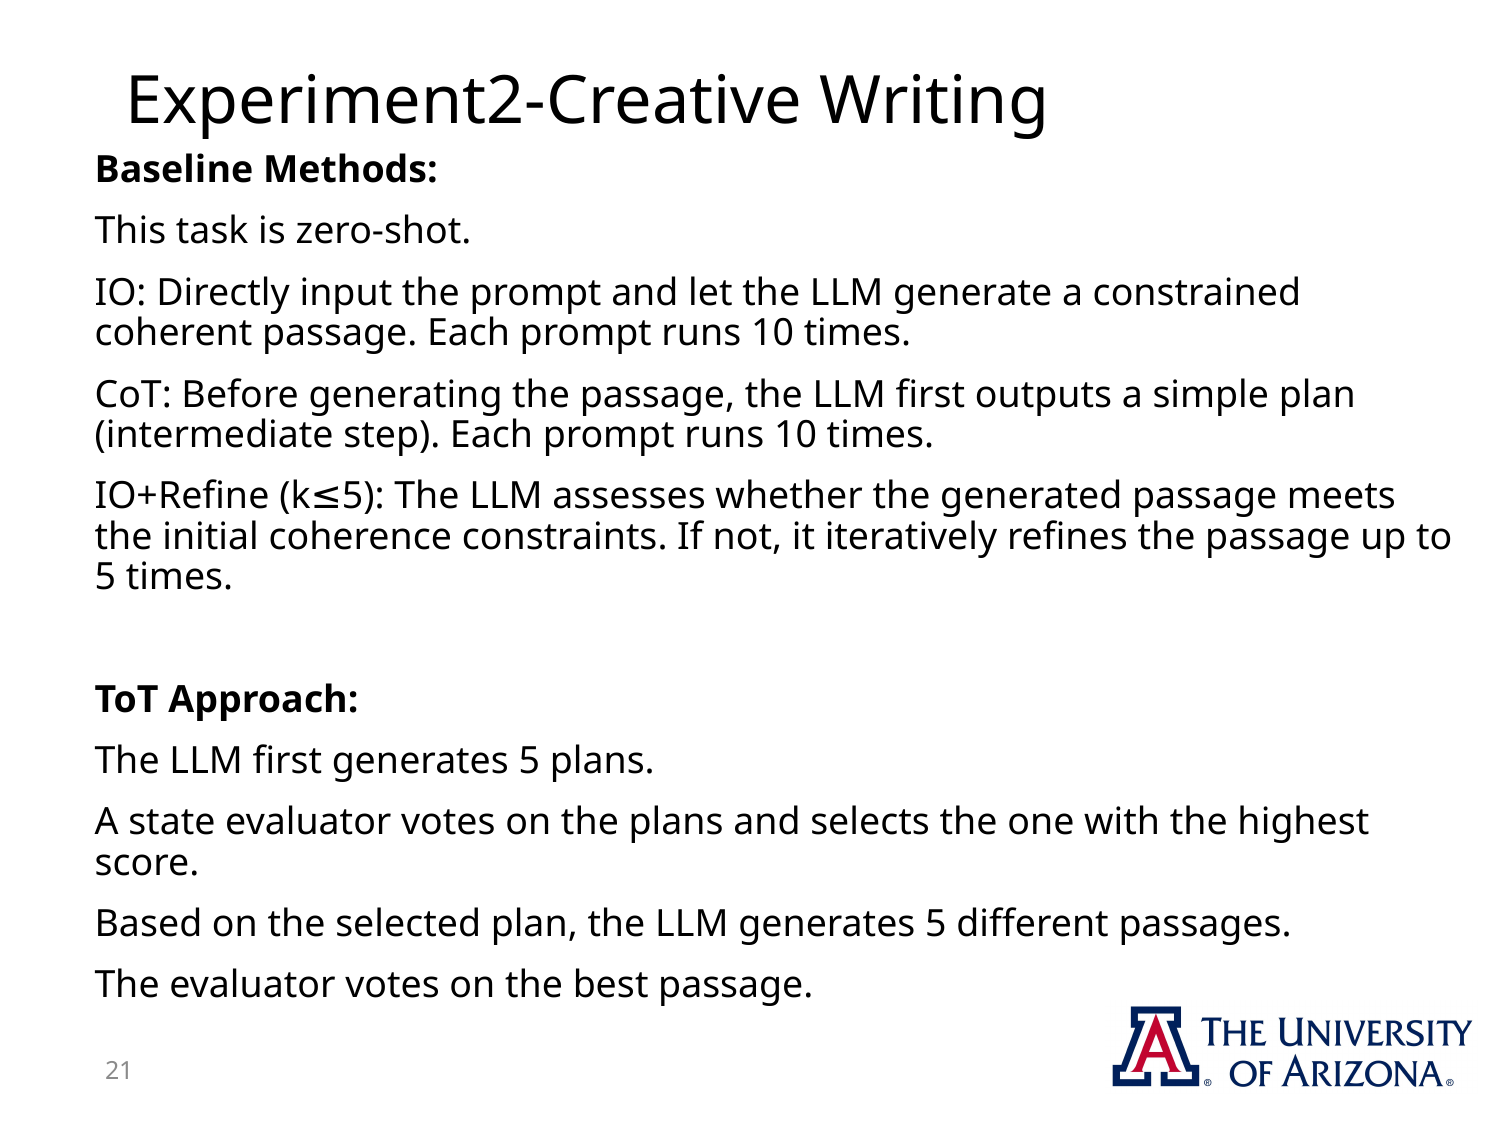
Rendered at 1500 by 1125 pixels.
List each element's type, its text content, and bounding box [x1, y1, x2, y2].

title Experiment2-Creative Writing [110, 34, 1386, 142]
slide_number 21 [76, 1049, 149, 1094]
picture [1105, 1000, 1478, 1094]
subtitle Baseline Methods: This task is zero-shot. IO: Directly input the prompt and let the LLM generate a constrained coherent passage. Each prompt runs 10 times. CoT: Before generating the passage, the LLM first outputs a simple plan (intermediate step). Each prompt runs 10 times. IO+Refine (k≤5): The LLM assesses whether the generated passage meets the initial coherence constraints. If not, it iteratively refines the passage up to 5 times. ToT Approach: The LLM first generates 5 plans. A state evaluator votes on the plans and selects the one with the highest score. Based on the selected plan, the LLM generates 5 different passages. The evaluator votes on the best passage. [79, 142, 1478, 1074]
